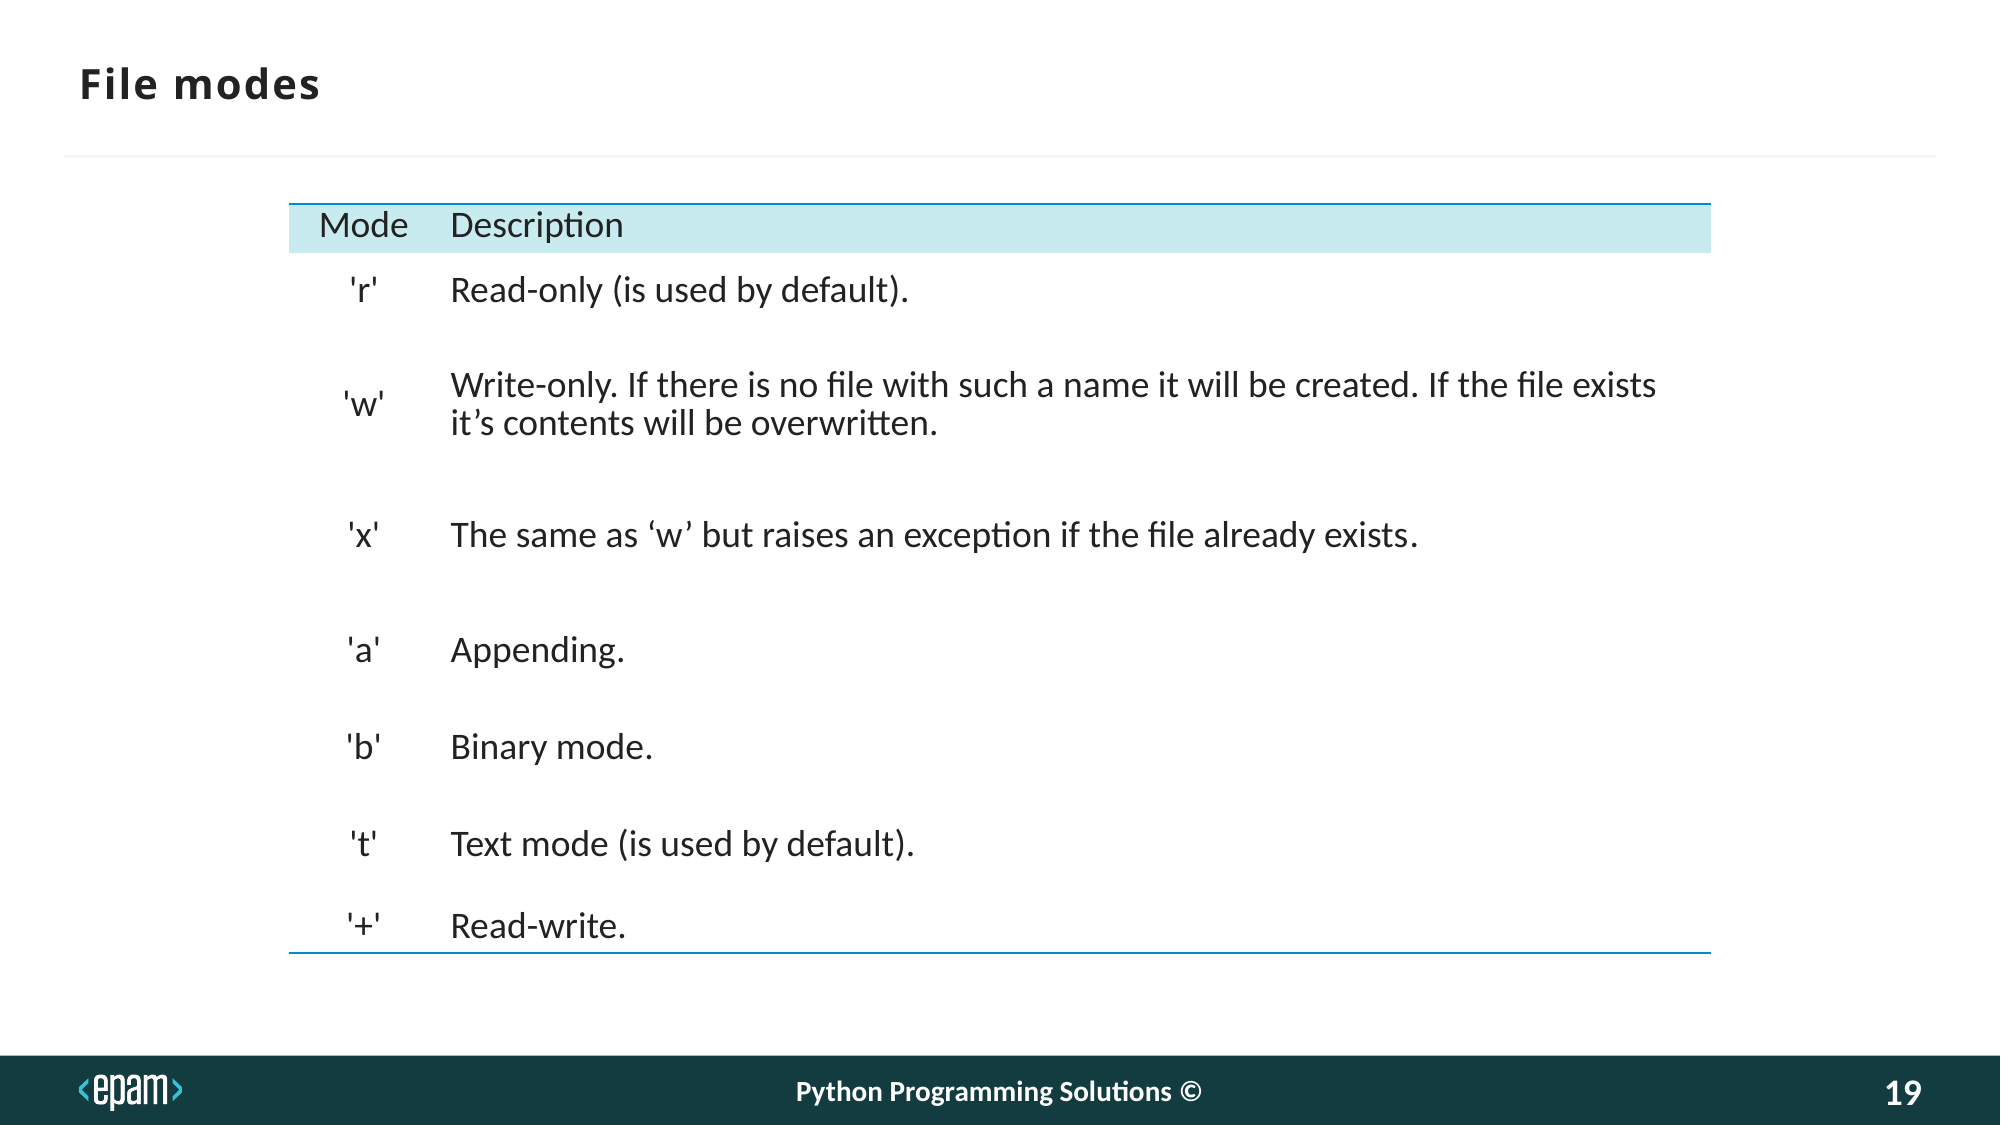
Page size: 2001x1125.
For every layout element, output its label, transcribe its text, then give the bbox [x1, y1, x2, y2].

table_cell '+' [289, 904, 439, 952]
table_header Mode [289, 205, 439, 253]
table_cell The same as ‘w’ but raises an exception if the file already exists. [439, 481, 1711, 596]
table_cell Text mode (is used by default). [439, 790, 1711, 904]
table_cell 'b' [289, 710, 439, 790]
table_cell 'w' [289, 333, 439, 481]
table_cell Read-write. [439, 904, 1711, 952]
table_cell Read-only (is used by default). [439, 253, 1711, 333]
table_header Description [439, 205, 1711, 253]
text_box Python Programming Solutions © [525, 1055, 1475, 1124]
table_cell Appending. [439, 596, 1711, 710]
slide_number 19 [1821, 1056, 1922, 1125]
table_cell Binary mode. [439, 710, 1711, 790]
table_cell 't' [289, 790, 439, 904]
title File modes [78, 50, 1922, 116]
table_cell 'a' [289, 596, 439, 710]
table_cell 'x' [289, 481, 439, 596]
table_cell 'r' [289, 253, 439, 333]
table_cell Write-only. If there is no file with such a name it will be created. If the file exists it’s contents will be overwritten. [439, 333, 1711, 481]
